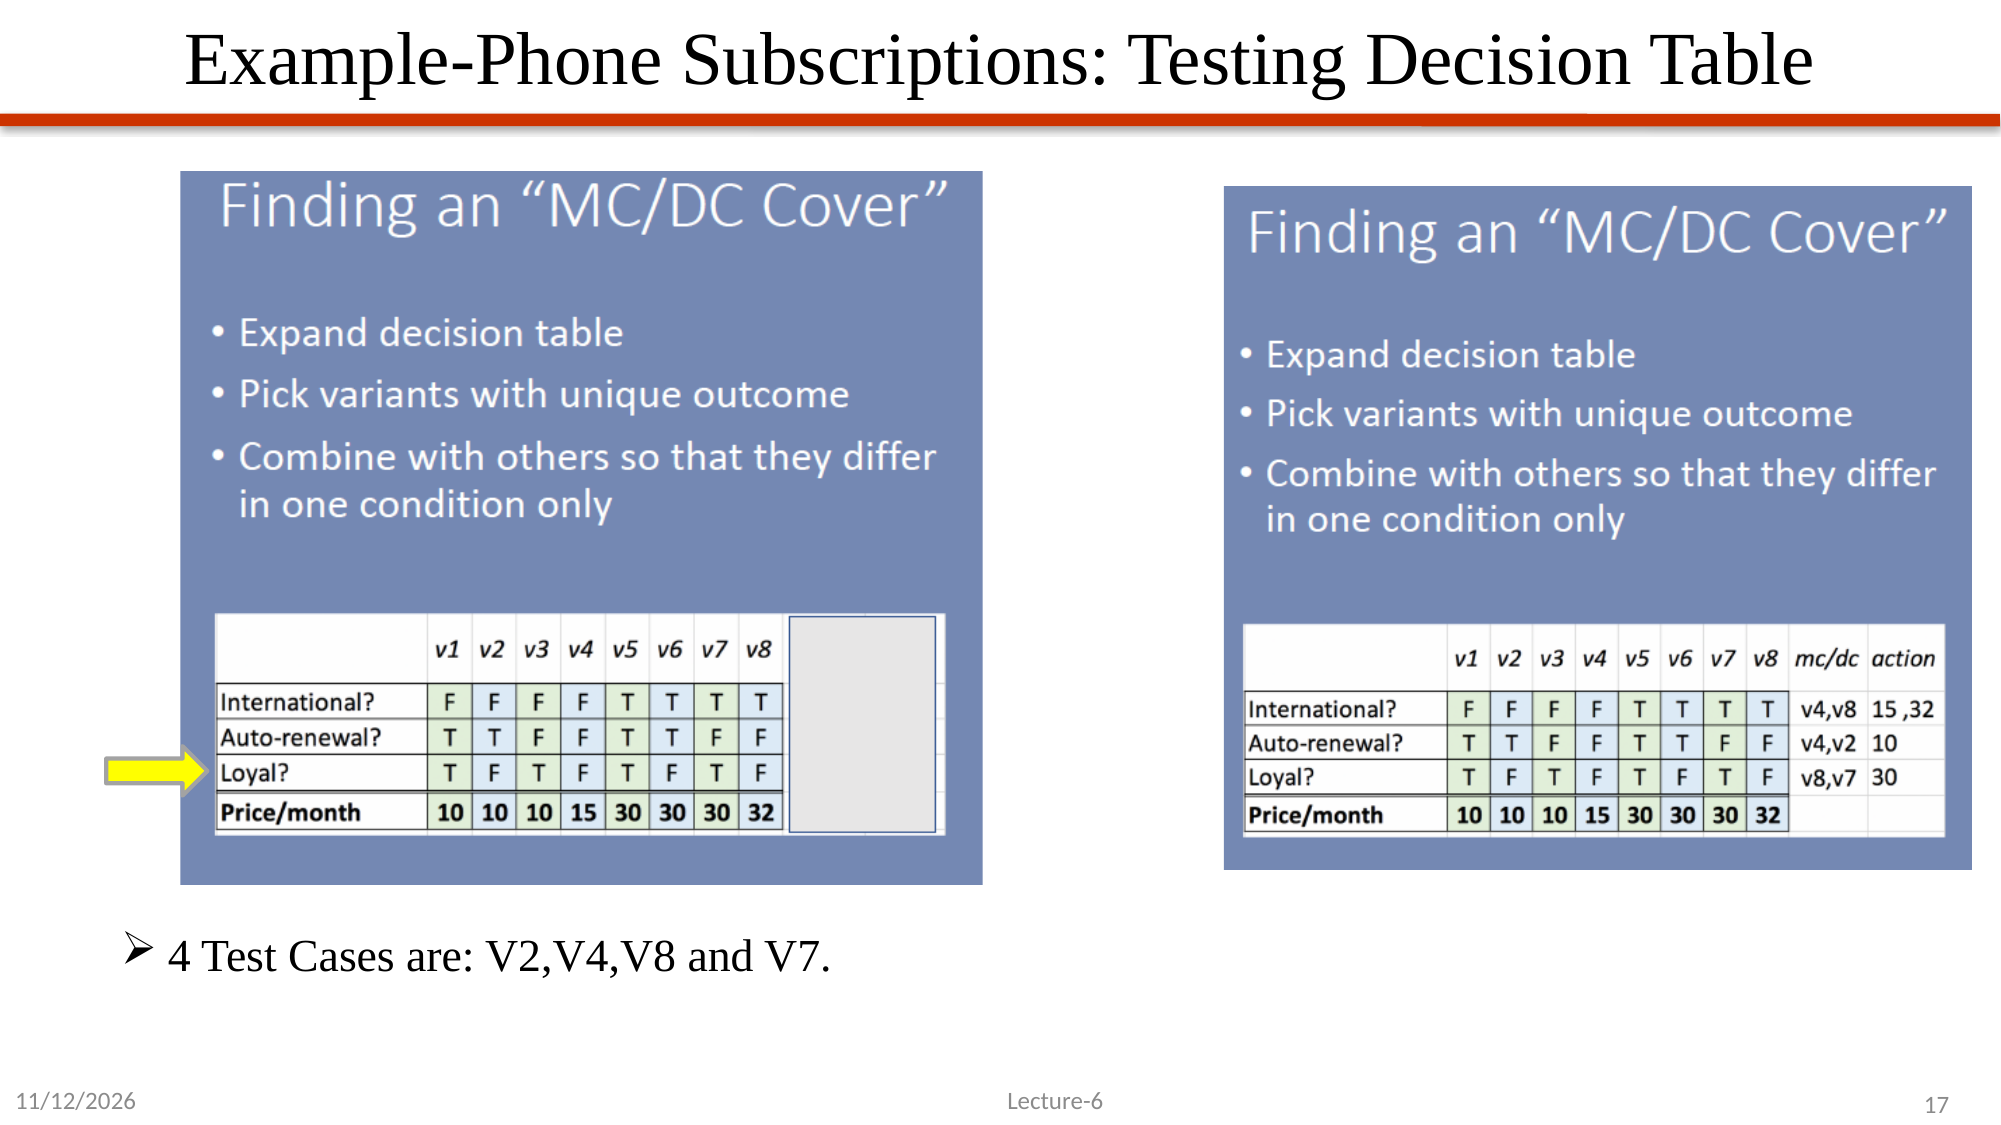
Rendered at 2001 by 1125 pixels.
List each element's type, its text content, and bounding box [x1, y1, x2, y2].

picture [1223, 186, 1973, 870]
text_box 4 Test Cases are: V2,V4,V8 and V7. [106, 918, 1620, 989]
text_box [104, 756, 175, 786]
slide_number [0, 1078, 213, 1121]
picture [180, 171, 983, 885]
title Example-Phone Subscriptions: Testing Decision Table [0, 0, 2000, 111]
